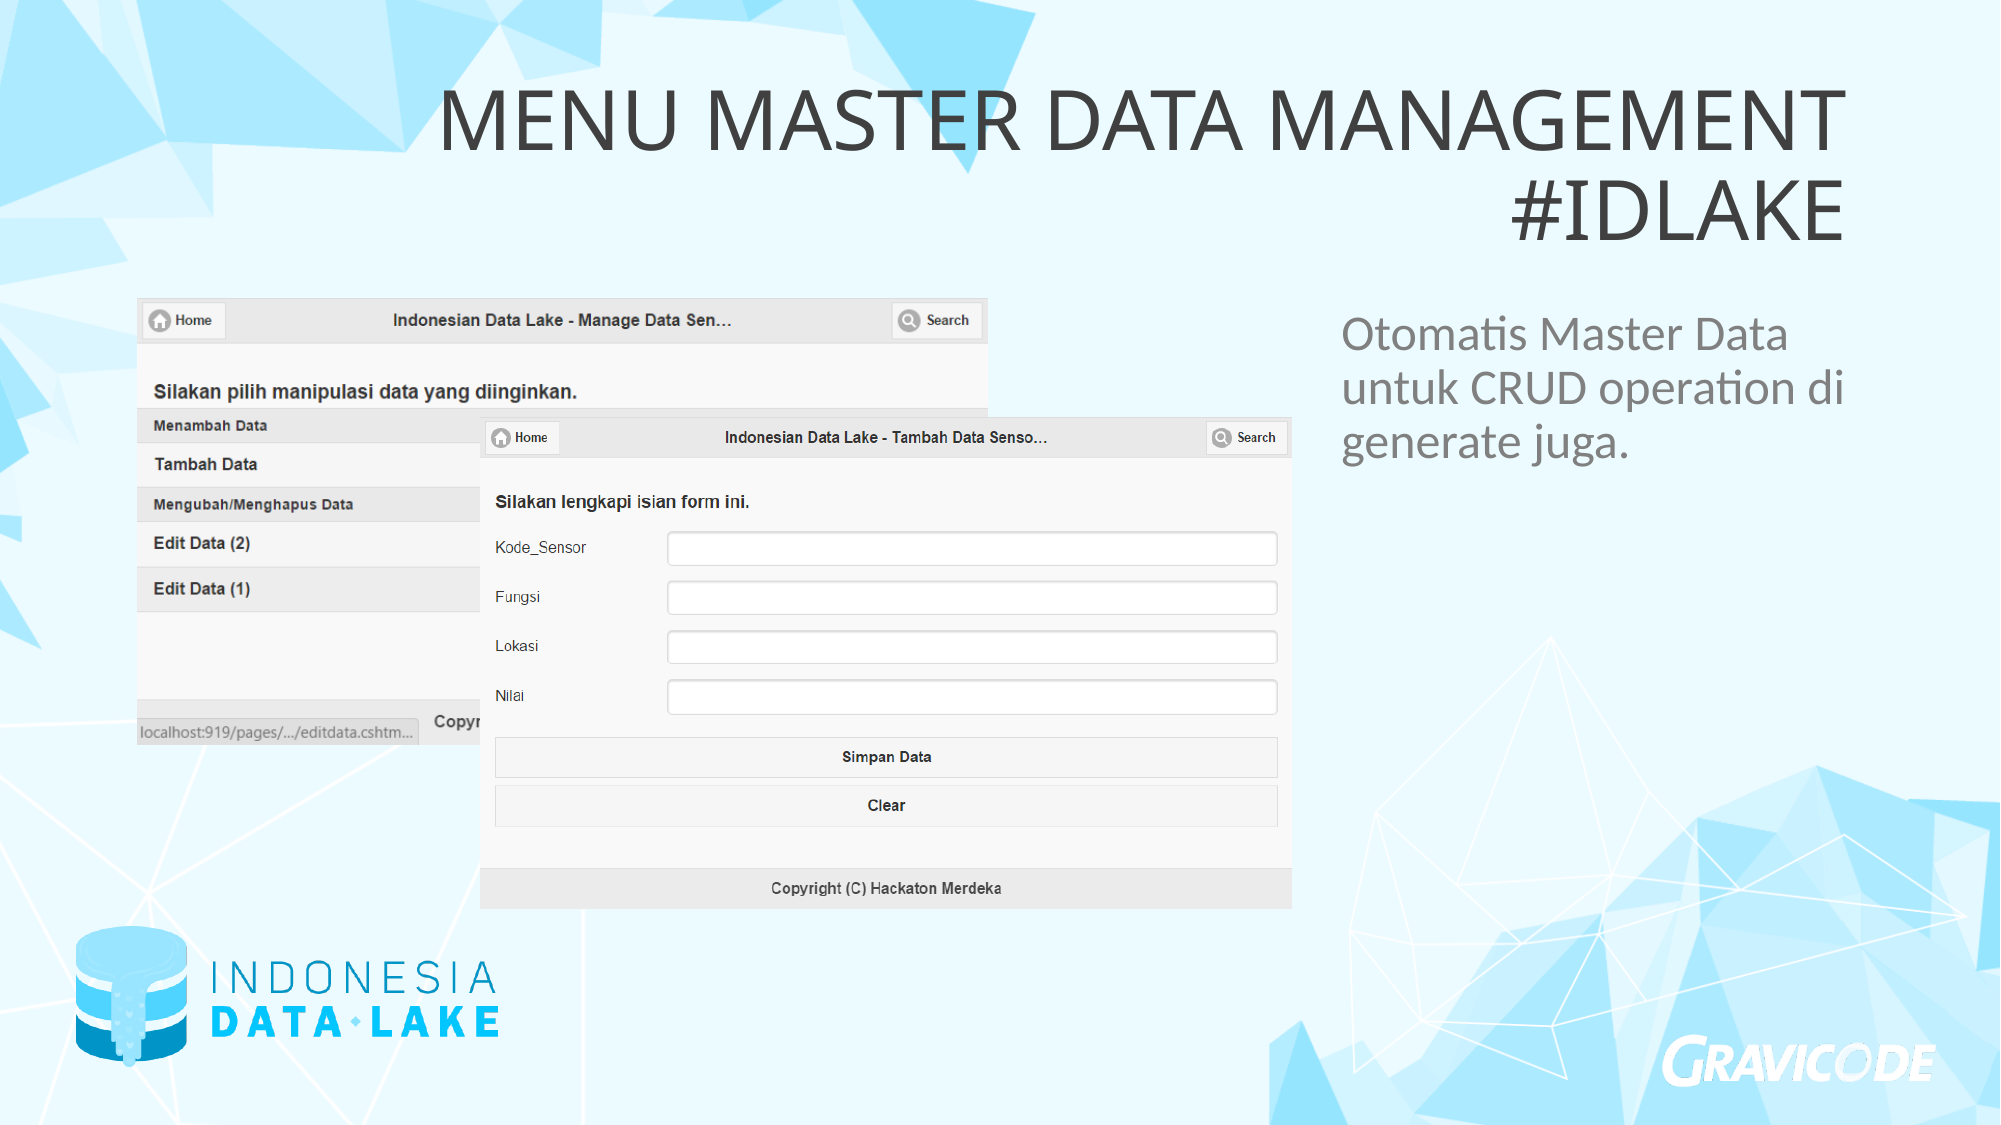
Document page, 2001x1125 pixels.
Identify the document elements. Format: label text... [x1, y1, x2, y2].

picture [0, 0, 2000, 1125]
title MENU MASTER DATA MANAGEMENT #IDLAKE [1037, 59, 1863, 278]
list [137, 298, 988, 745]
list Otomatis Master Data untuk CRUD operation di generate juga. [1326, 299, 1863, 765]
